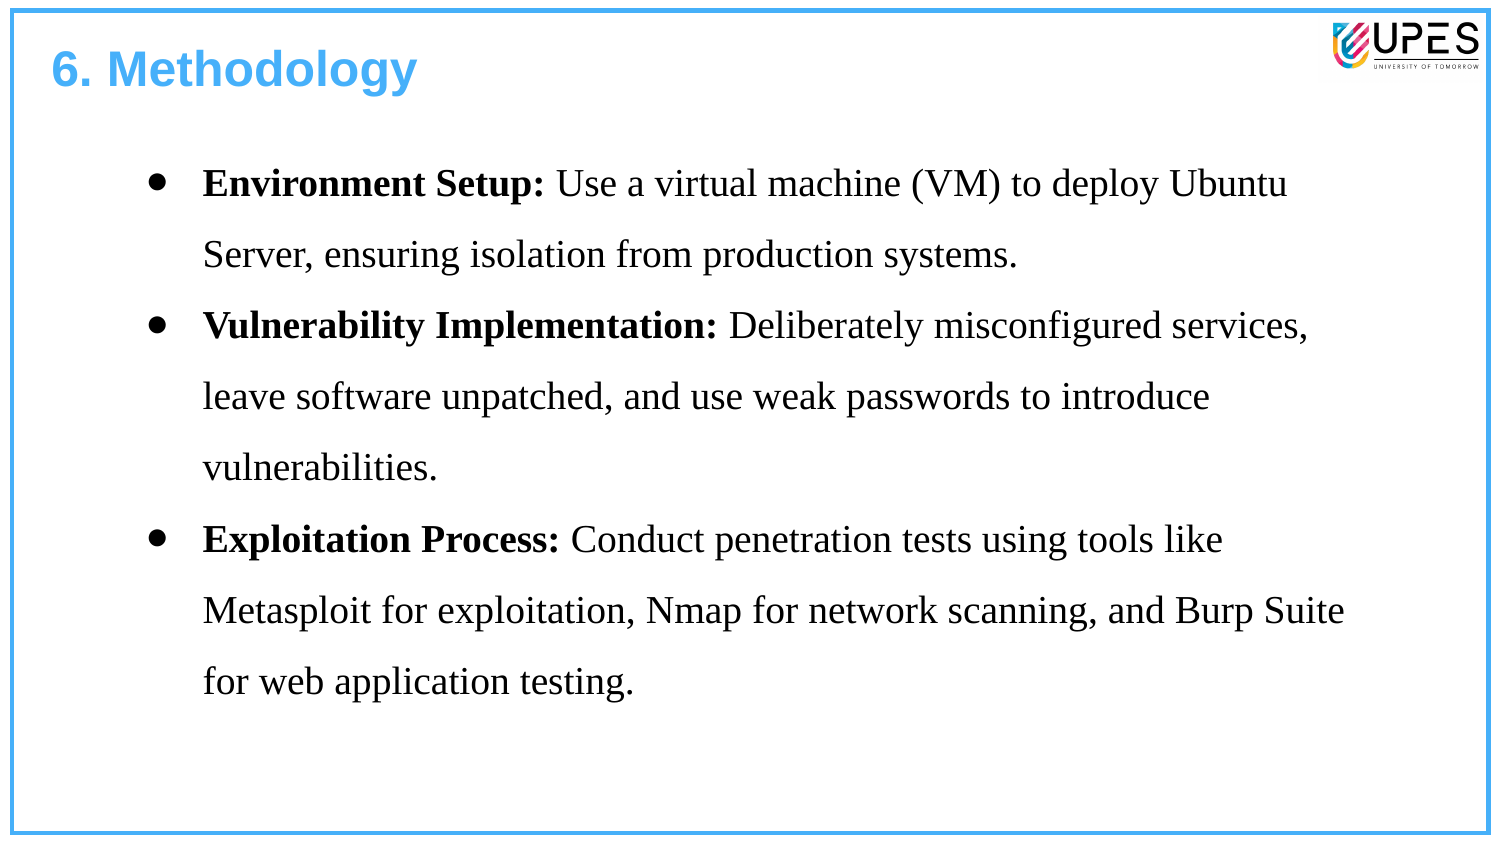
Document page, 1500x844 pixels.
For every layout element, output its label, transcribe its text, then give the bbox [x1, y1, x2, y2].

text_box Environment Setup: Use a virtual machine (VM) to deploy Ubuntu Server, ensuring isolation from production systems. Vulnerability Implementation: Deliberately misconfigured services, leave software unpatched, and use weak passwords to introduce vulnerabilities. Exploitation Process: Conduct penetration tests using tools like Metasploit for exploitation, Nmap for network scanning, and Burp Suite for web application testing. [116, 127, 1384, 720]
text_box 6. Methodology [40, 30, 967, 102]
picture [1318, 15, 1483, 83]
